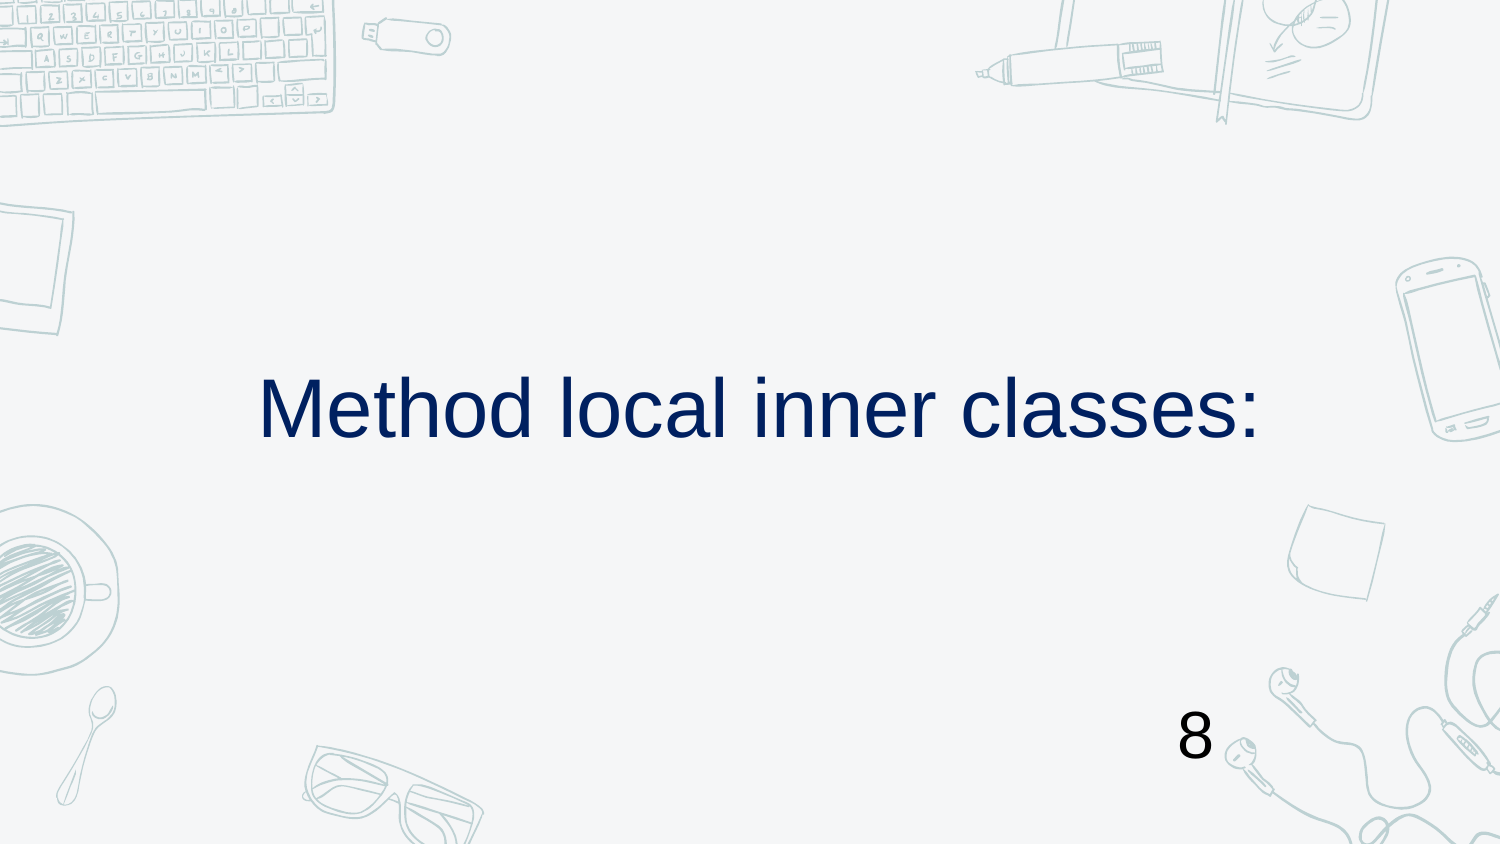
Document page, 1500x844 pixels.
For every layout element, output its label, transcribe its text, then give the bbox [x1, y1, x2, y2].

text_box Method local inner classes: [242, 346, 1286, 462]
text_box 8 [1162, 684, 1249, 779]
